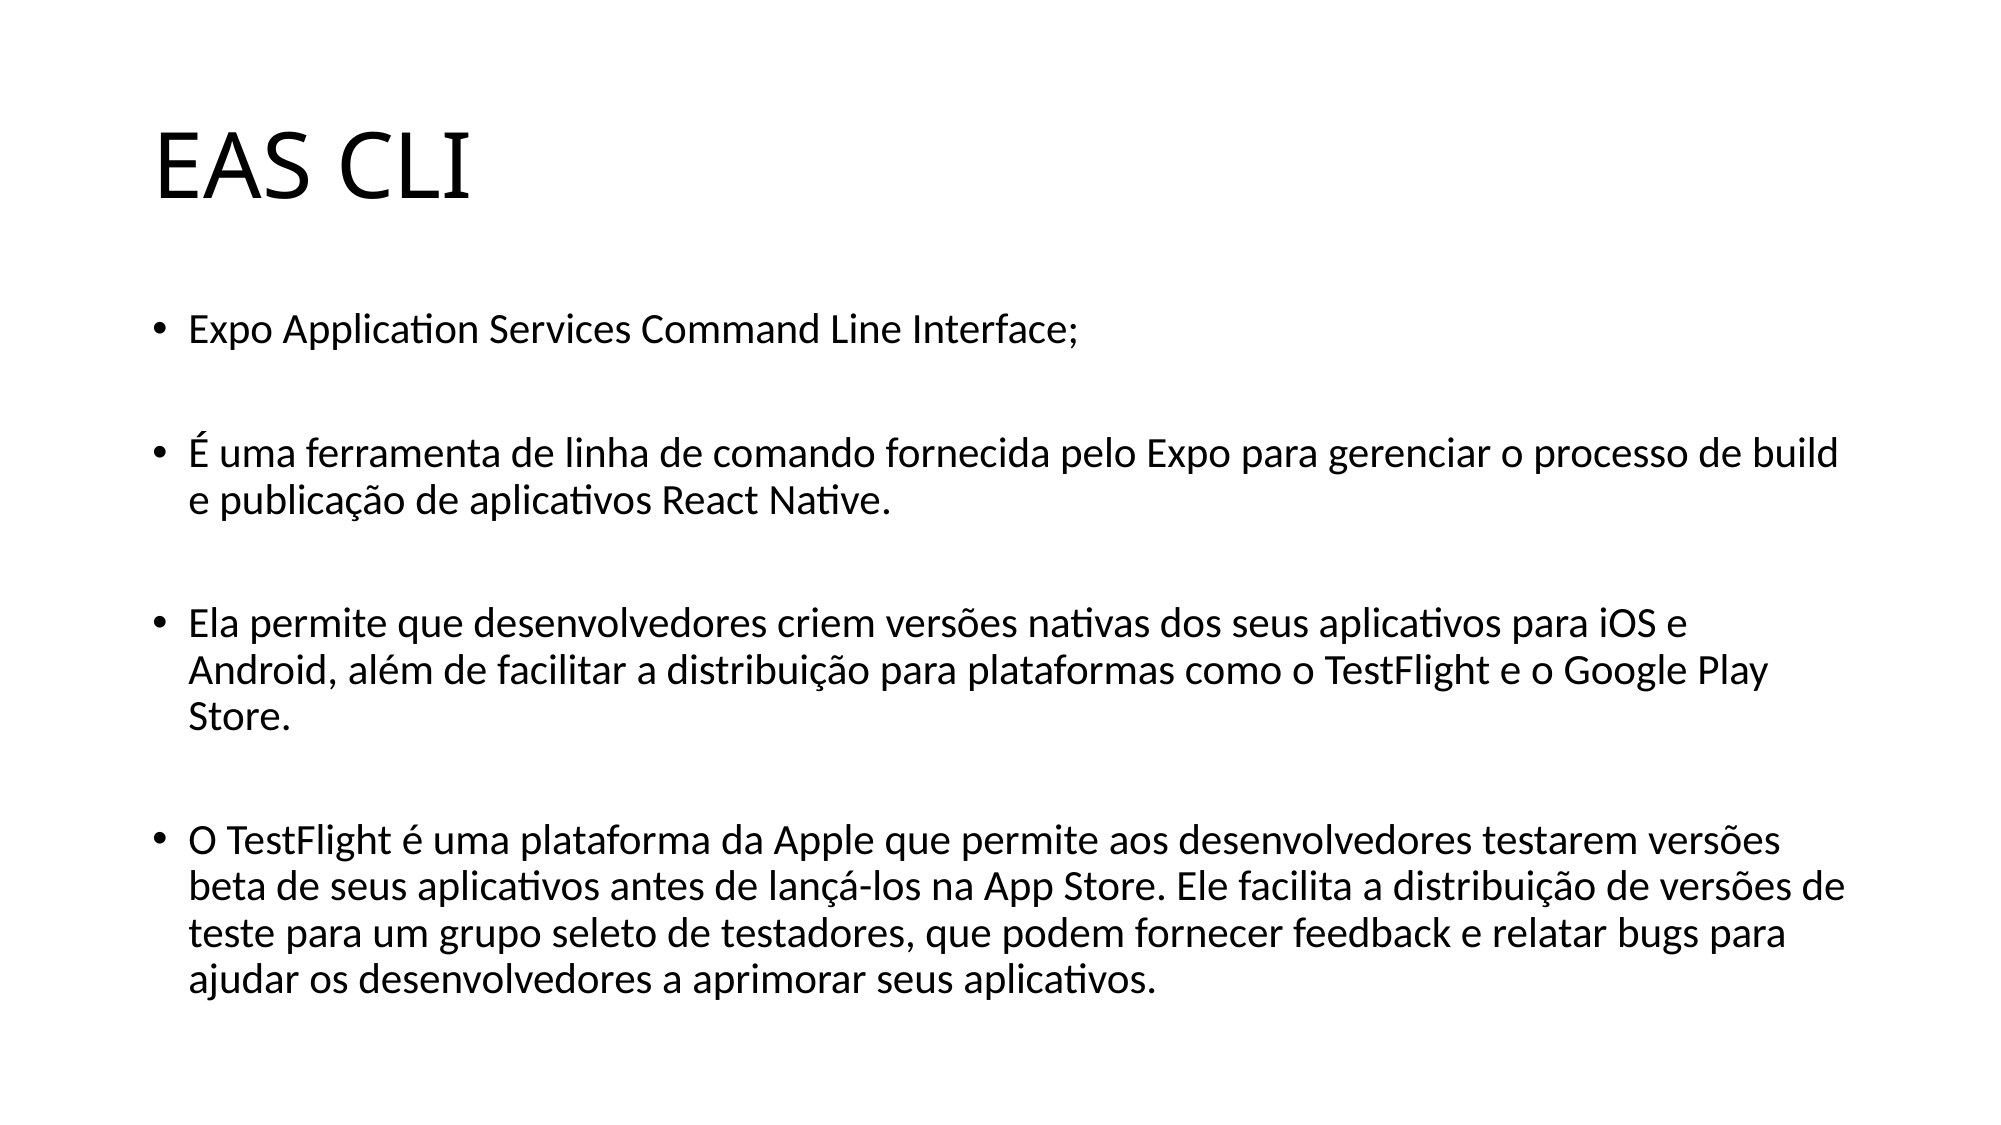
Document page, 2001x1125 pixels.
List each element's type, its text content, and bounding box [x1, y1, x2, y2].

title EAS CLI [137, 59, 1863, 278]
list Expo Application Services Command Line Interface; É uma ferramenta de linha de comando fornecida pelo Expo para gerenciar o processo de build e publicação de aplicativos React Native. Ela permite que desenvolvedores criem versões nativas dos seus aplicativos para iOS e Android, além de facilitar a distribuição para plataformas como o TestFlight e o Google Play Store. O TestFlight é uma plataforma da Apple que permite aos desenvolvedores testarem versões beta de seus aplicativos antes de lançá-los na App Store. Ele facilita a distribuição de versões de teste para um grupo seleto de testadores, que podem fornecer feedback e relatar bugs para ajudar os desenvolvedores a aprimorar seus aplicativos. [137, 299, 1863, 1014]
